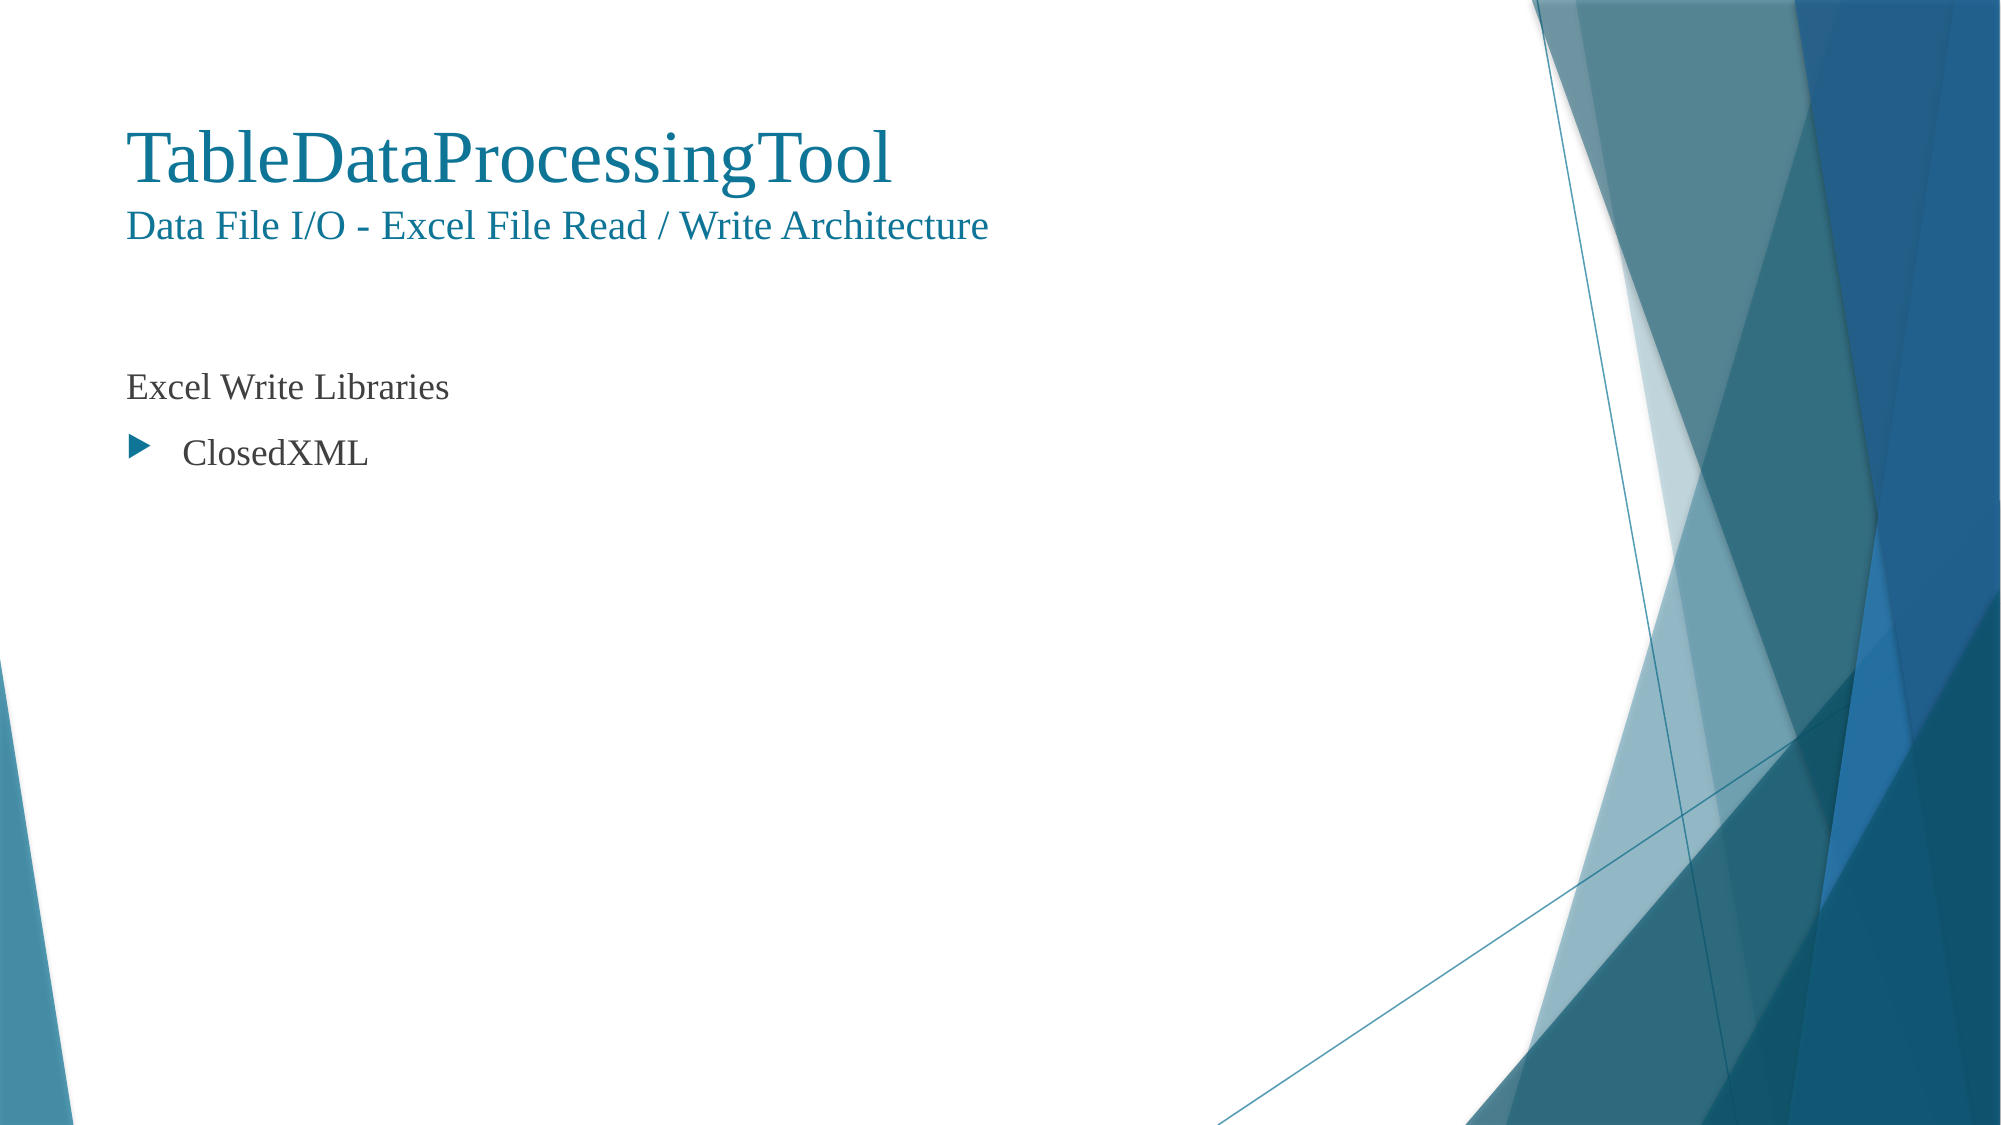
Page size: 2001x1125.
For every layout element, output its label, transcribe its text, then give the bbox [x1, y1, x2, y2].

title TableDataProcessingTool Data File I/O - Excel File Read / Write Architecture [111, 99, 1522, 317]
list Excel Write Libraries ClosedXML [111, 354, 1522, 992]
